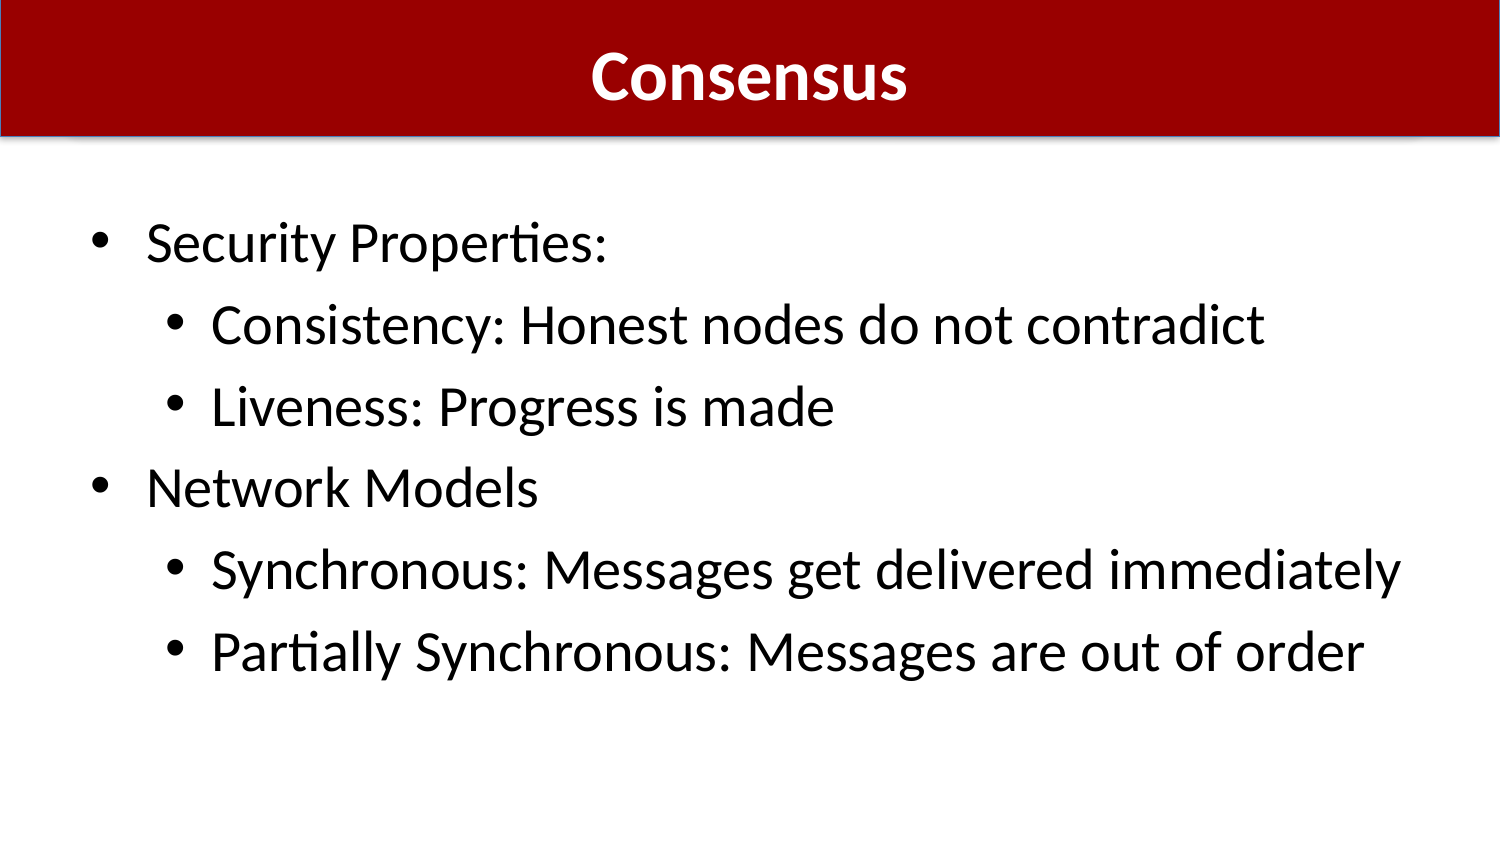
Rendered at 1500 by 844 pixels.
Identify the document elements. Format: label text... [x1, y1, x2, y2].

list Security Properties: Consistency: Honest nodes do not contradict Liveness: Progress is made Network Models Synchronous: Messages get delivered immediately Partially Synchronous: Messages are out of order [74, 196, 1426, 824]
title Consensus [75, 20, 1425, 123]
